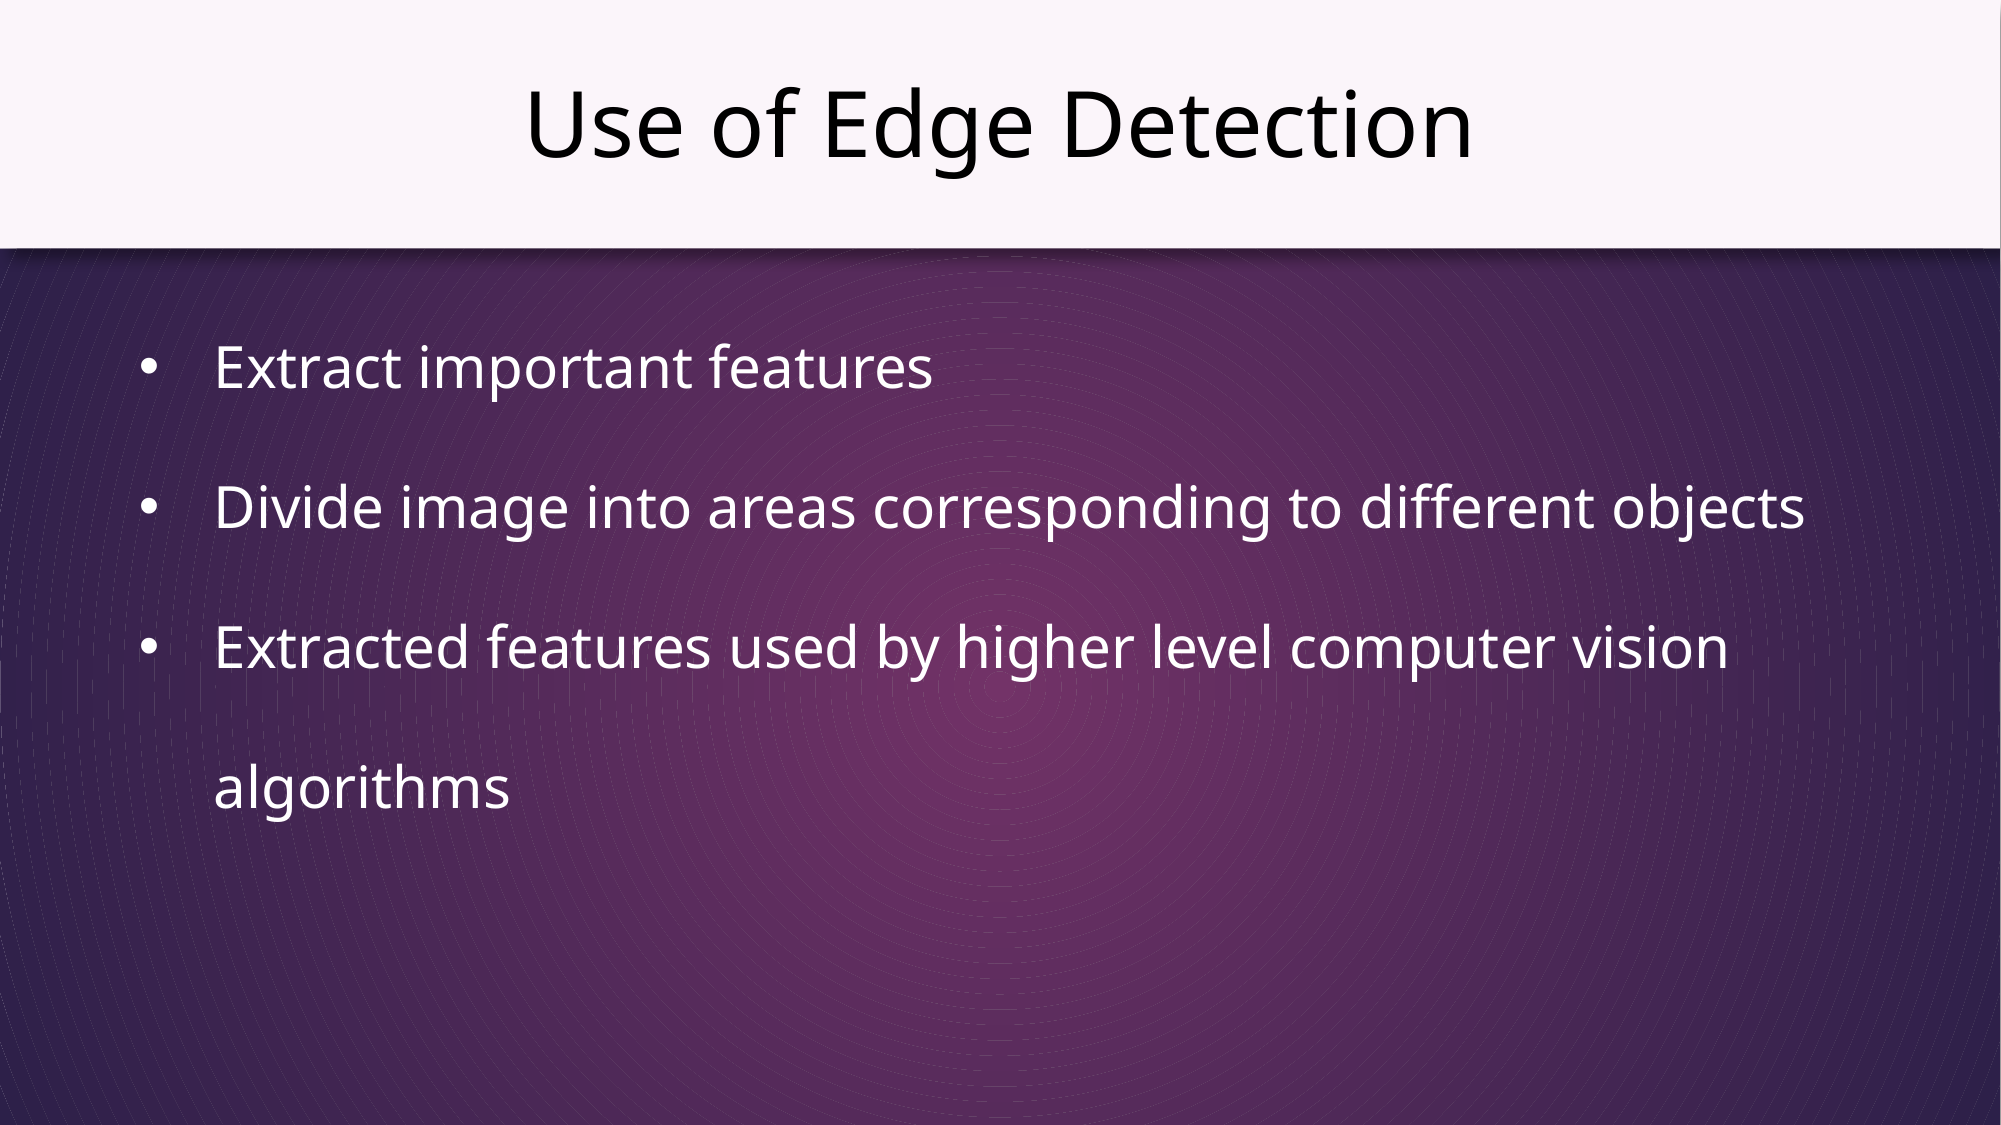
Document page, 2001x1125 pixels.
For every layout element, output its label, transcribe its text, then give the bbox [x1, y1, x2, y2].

text_box Extract important features Divide image into areas corresponding to different objects Extracted features used by higher level computer vision algorithms [128, 250, 1898, 830]
text_box Use of Edge Detection [508, 58, 1492, 184]
